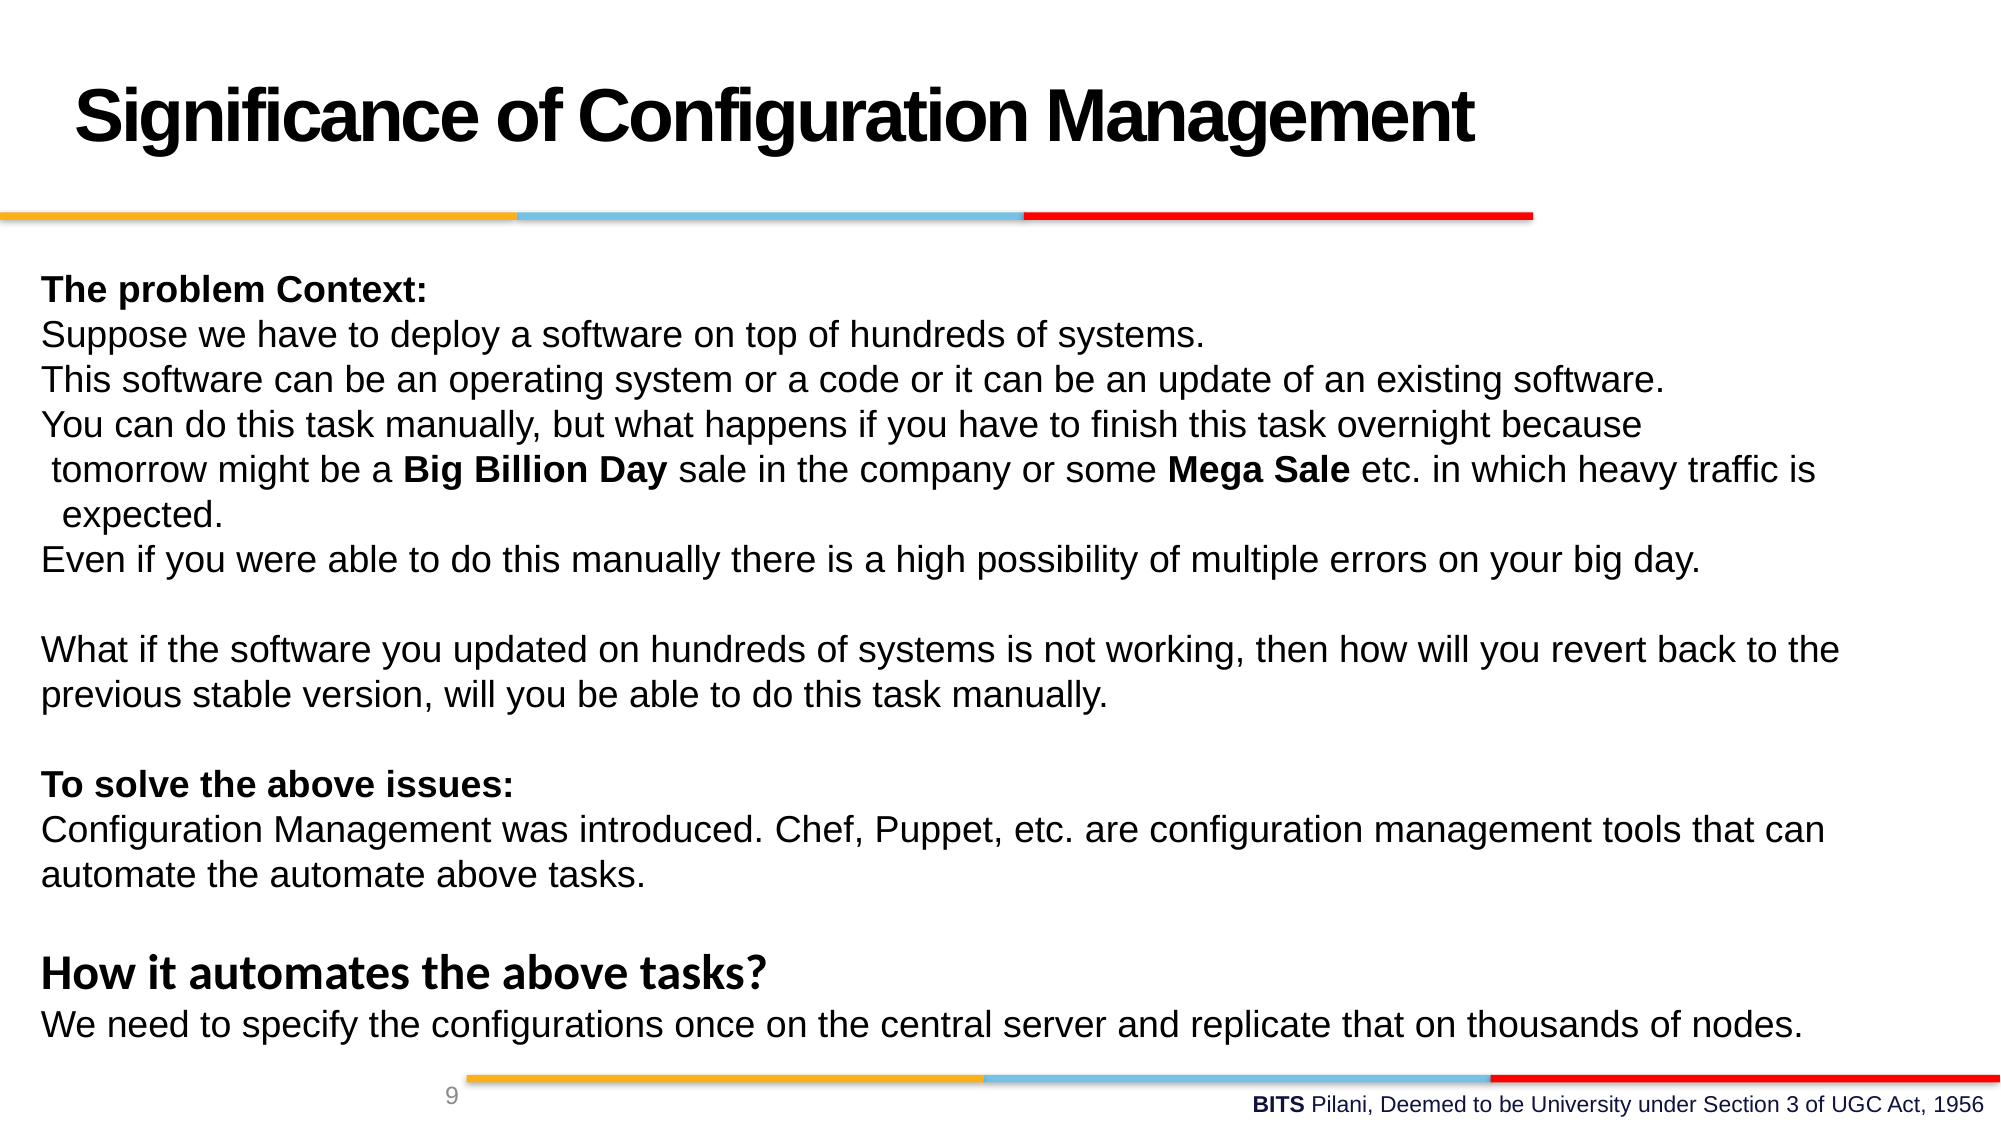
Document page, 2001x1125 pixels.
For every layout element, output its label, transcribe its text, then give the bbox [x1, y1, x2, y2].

list Significance of Configuration Management [66, 24, 1649, 213]
text_box The problem Context: Suppose we have to deploy a software on top of hundreds of systems. This software can be an operating system or a code or it can be an update of an existing software. You can do this task manually, but what happens if you have to finish this task overnight because tomorrow might be a Big Billion Day sale in the company or some Mega Sale etc. in which heavy traffic is expected. Even if you were able to do this manually there is a high possibility of multiple errors on your big day. What if the software you updated on hundreds of systems is not working, then how will you revert back to the previous stable version, will you be able to do this task manually. To solve the above issues: Configuration Management was introduced. Chef, Puppet, etc. are configuration management tools that can automate the automate above tasks. How it automates the above tasks? We need to specify the configurations once on the central server and replicate that on thousands of nodes. [33, 257, 1965, 1098]
slide_number 9 [0, 1064, 468, 1125]
